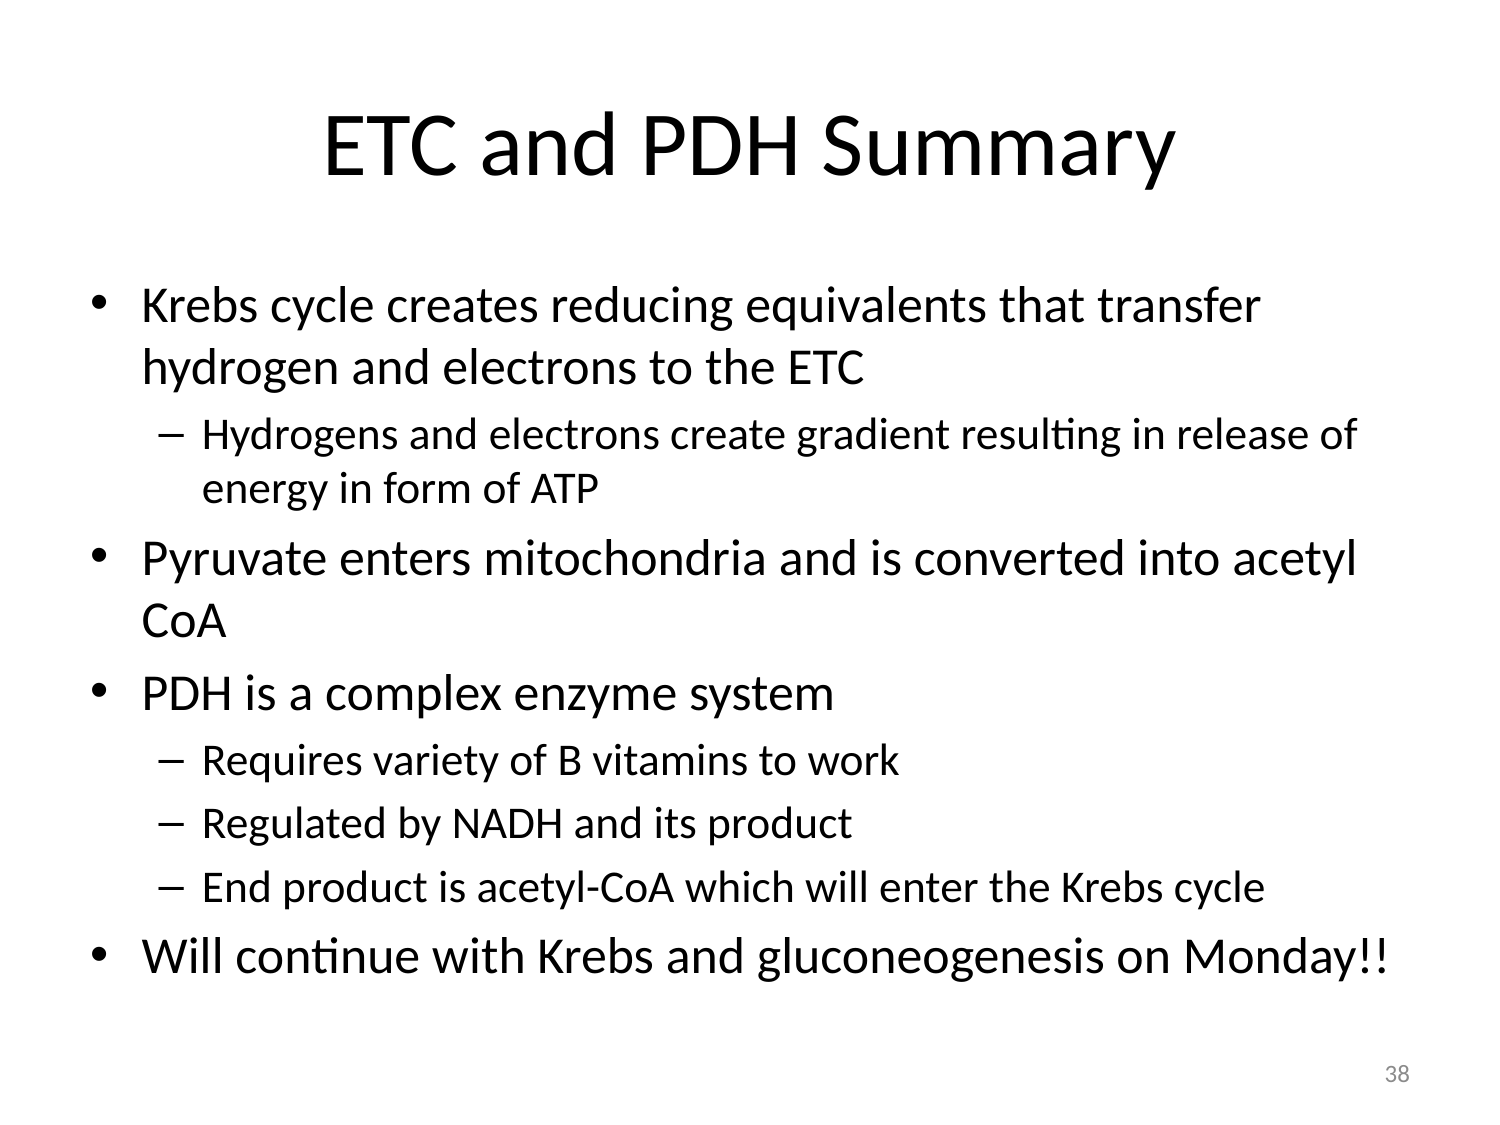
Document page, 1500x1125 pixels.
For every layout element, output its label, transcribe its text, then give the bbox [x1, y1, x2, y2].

title ETC and PDH Summary [75, 45, 1425, 233]
slide_number 38 [1074, 1042, 1425, 1103]
list Krebs cycle creates reducing equivalents that transfer hydrogen and electrons to the ETC Hydrogens and electrons create gradient resulting in release of energy in form of ATP Pyruvate enters mitochondria and is converted into acetyl CoA PDH is a complex enzyme system Requires variety of B vitamins to work Regulated by NADH and its product End product is acetyl-CoA which will enter the Krebs cycle Will continue with Krebs and gluconeogenesis on Monday!! [75, 262, 1425, 1005]
